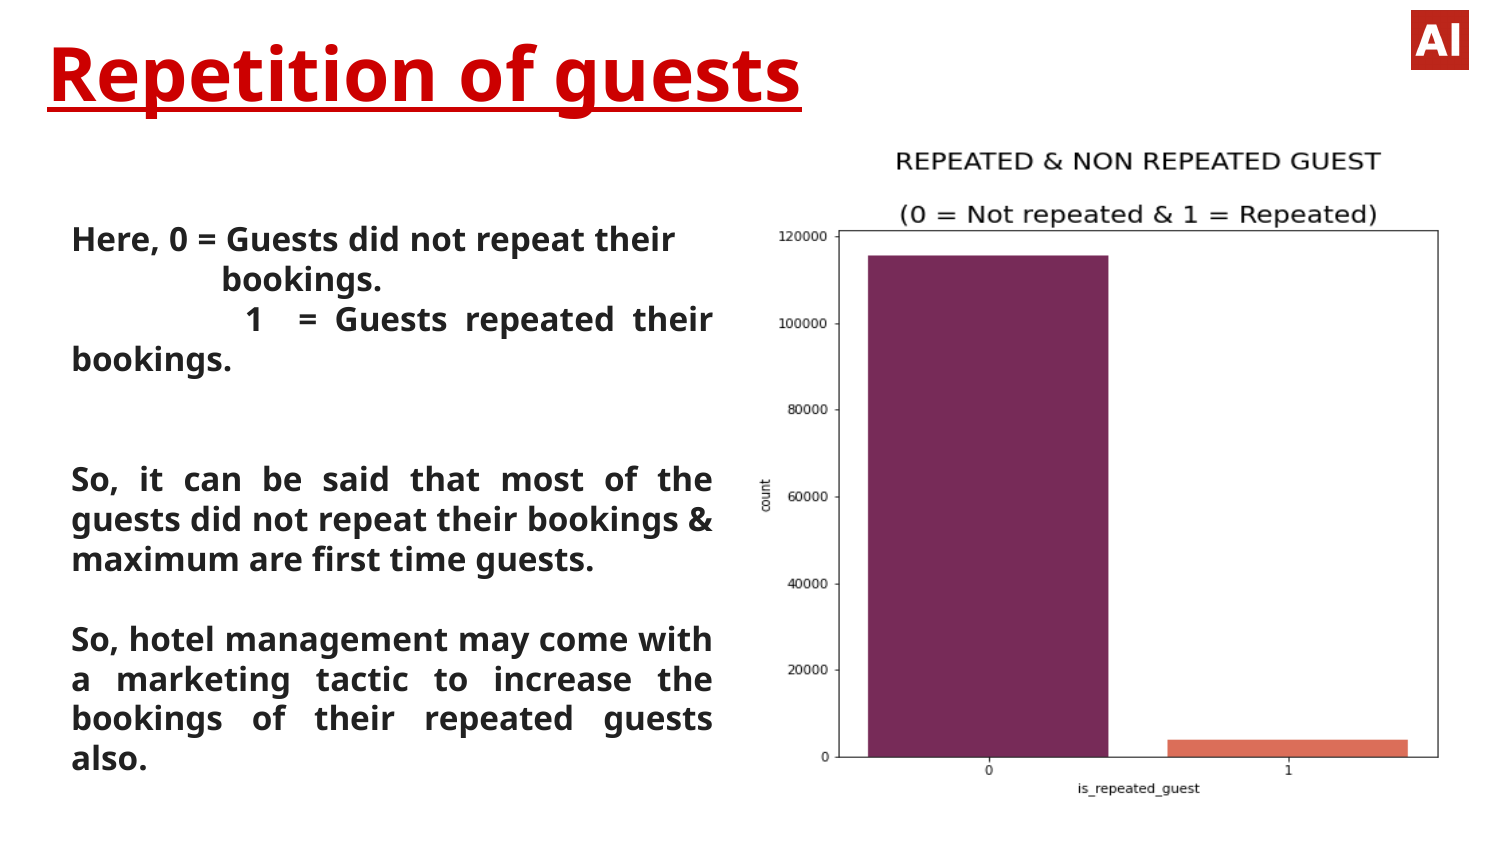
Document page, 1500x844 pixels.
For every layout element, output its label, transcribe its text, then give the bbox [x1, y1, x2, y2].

text_box Here, 0 = Guests did not repeat their bookings. 1 = Guests repeated their bookings. So, it can be said that most of the guests did not repeat their bookings & maximum are first time guests. So, hotel management may come with a marketing tactic to increase the bookings of their repeated guests also. [56, 211, 729, 785]
picture [1411, 10, 1469, 70]
text_box Repetition of guests [32, 18, 1384, 124]
picture [749, 143, 1447, 804]
